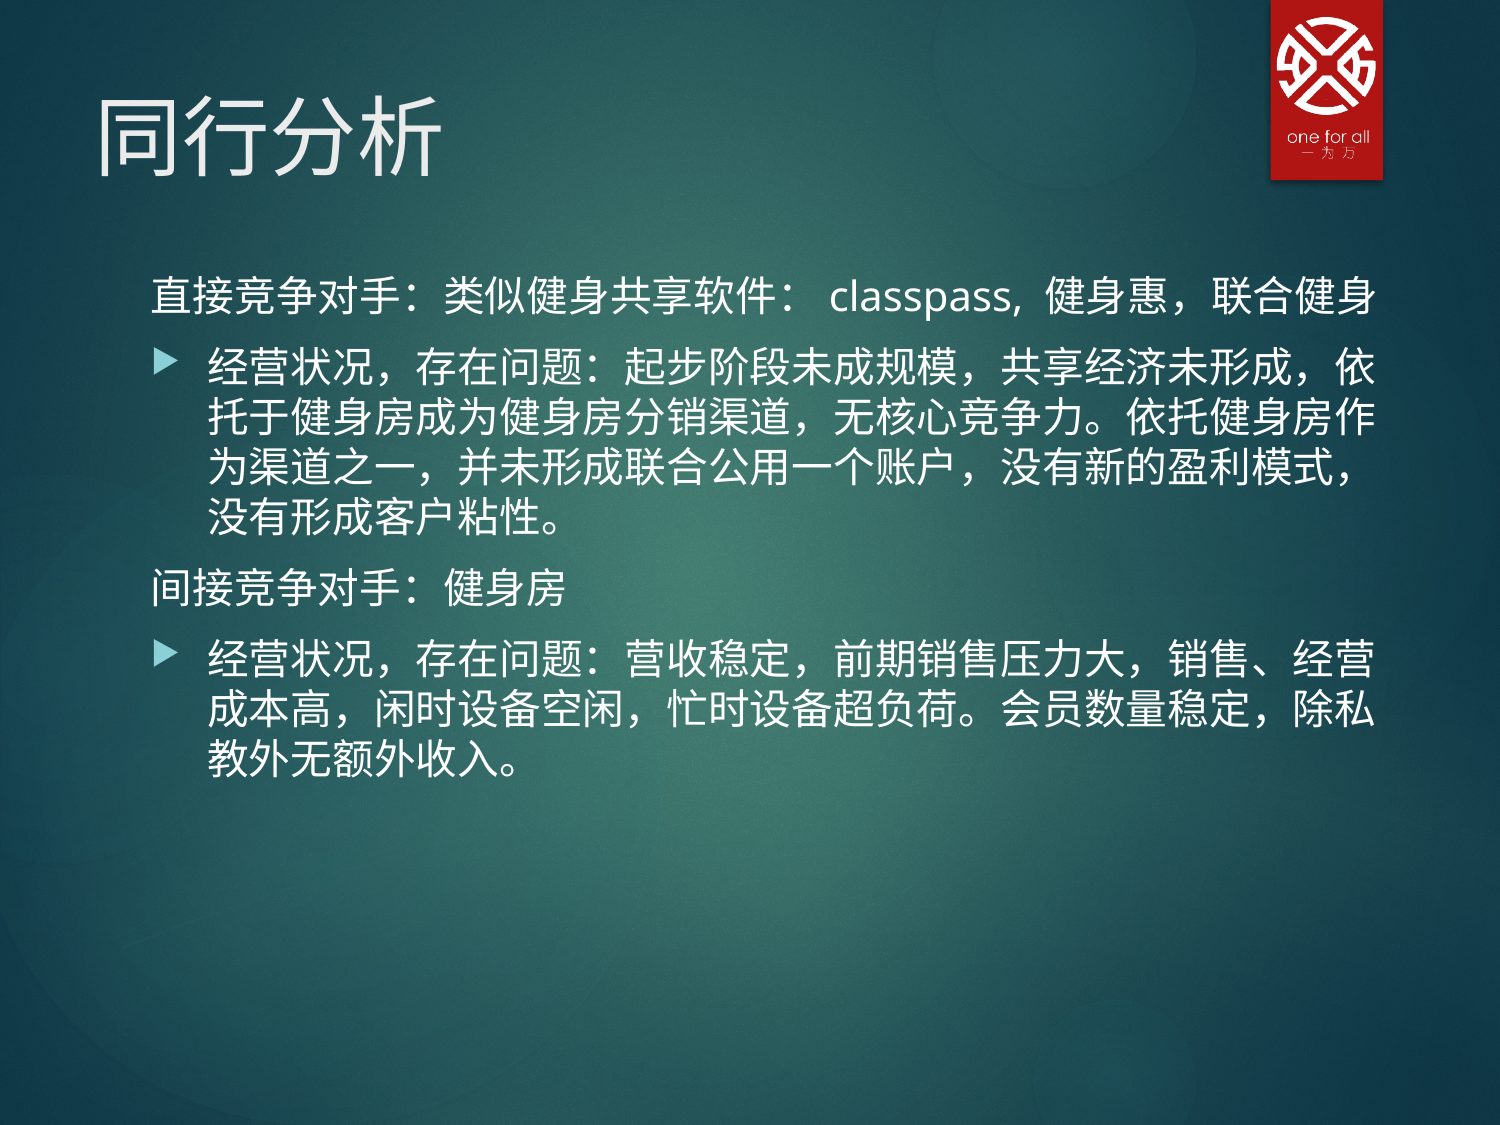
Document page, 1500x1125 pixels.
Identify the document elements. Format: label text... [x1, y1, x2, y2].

picture [1272, 12, 1382, 163]
list 直接竞争对手：类似健身共享软件：classpass, 健身惠，联合健身 经营状况，存在问题：起步阶段未成规模，共享经济未形成，依托于健身房成为健身房分销渠道，无核心竞争力。依托健身房作为渠道之一，并未形成联合公用一个账户，没有新的盈利模式，没有形成客户粘性。 间接竞争对手：健身房 经营状况，存在问题：营收稳定，前期销售压力大，销售、经营成本高，闲时设备空闲，忙时设备超负荷。会员数量稳定，除私教外无额外收入。 [135, 262, 1400, 1025]
title 同行分析 [79, 74, 1237, 304]
